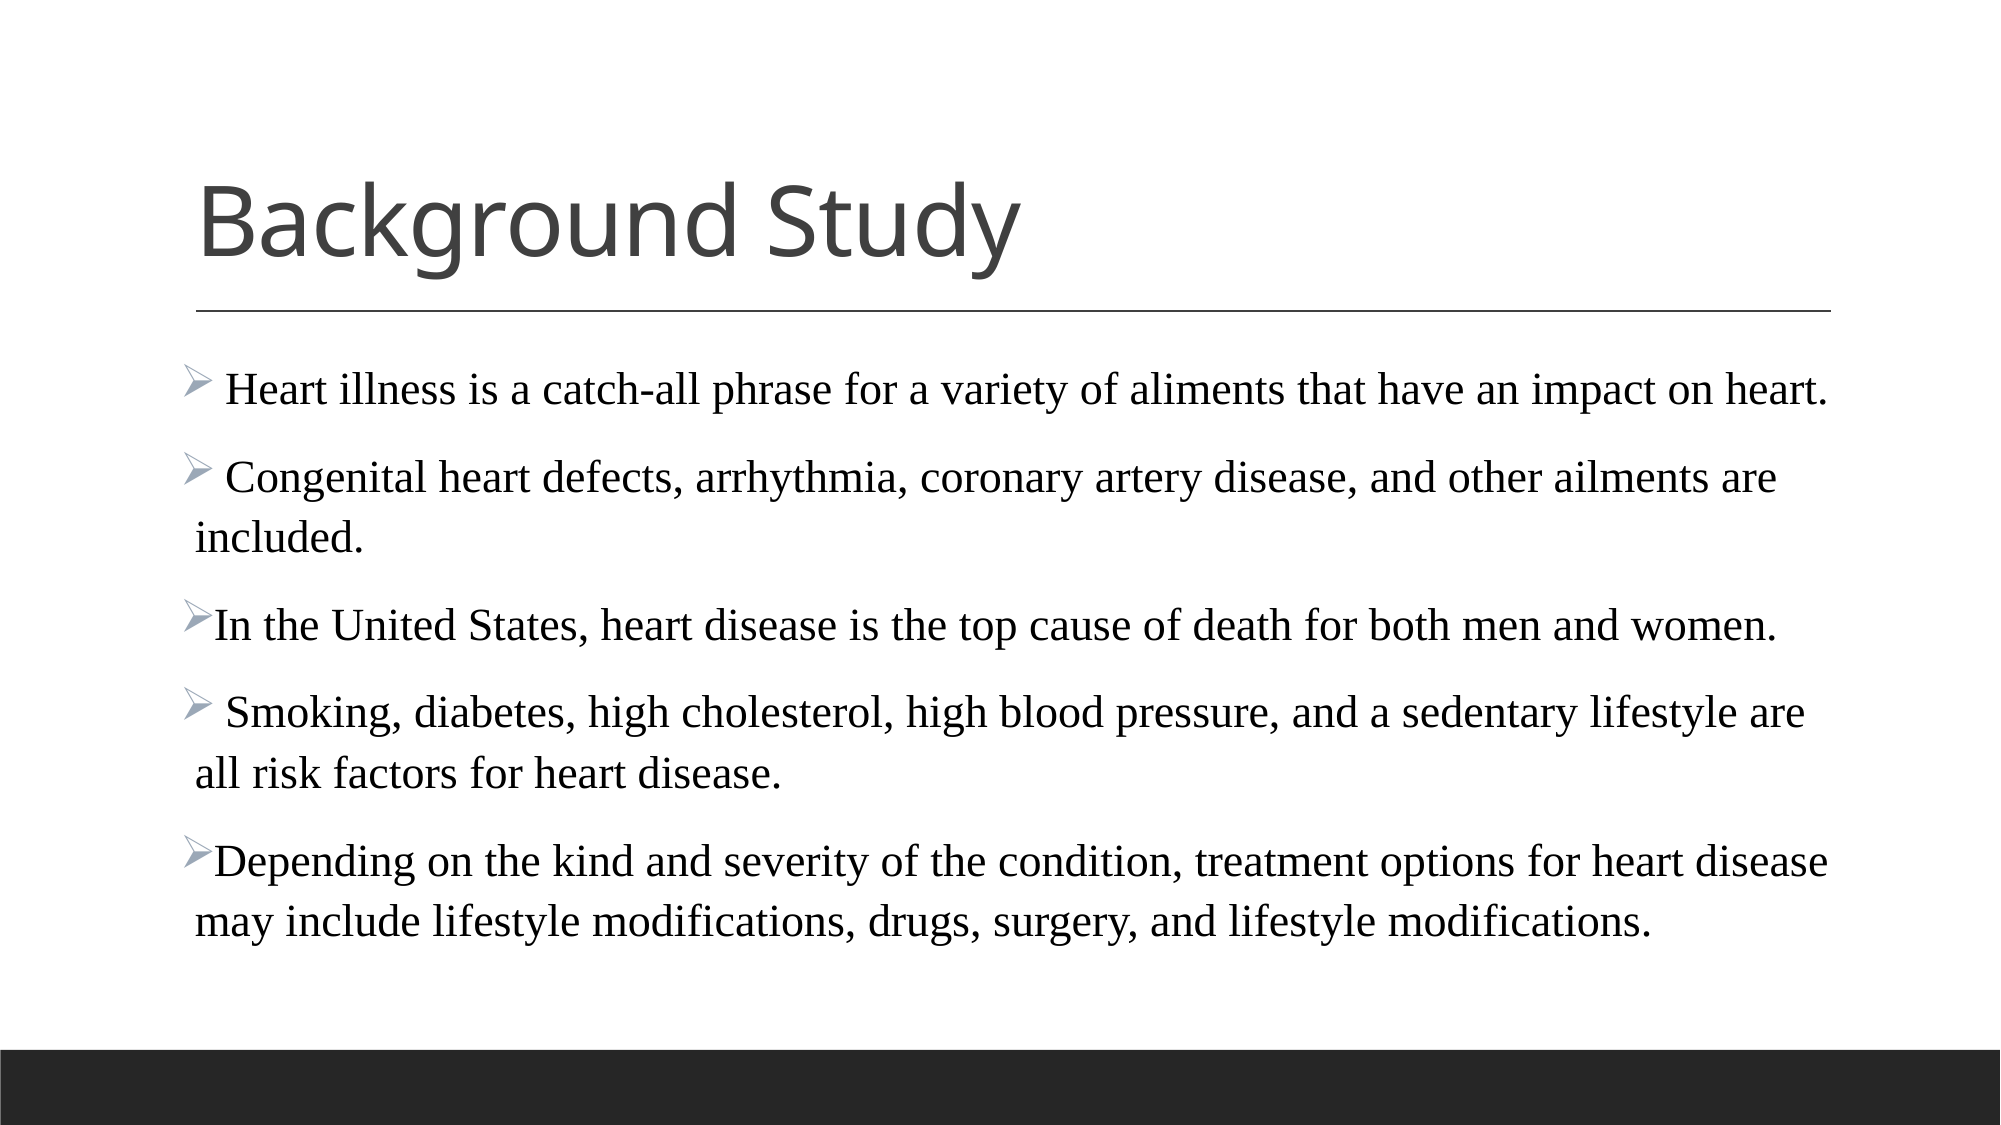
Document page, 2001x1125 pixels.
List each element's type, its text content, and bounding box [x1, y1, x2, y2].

list Heart illness is a catch-all phrase for a variety of aliments that have an impact on heart. Congenital heart defects, arrhythmia, coronary artery disease, and other ailments are included. In the United States, heart disease is the top cause of death for both men and women. Smoking, diabetes, high cholesterol, high blood pressure, and a sedentary lifestyle are all risk factors for heart disease. Depending on the kind and severity of the condition, treatment options for heart disease may include lifestyle modifications, drugs, surgery, and lifestyle modifications. [180, 345, 1830, 963]
title Background Study [180, 47, 1830, 285]
